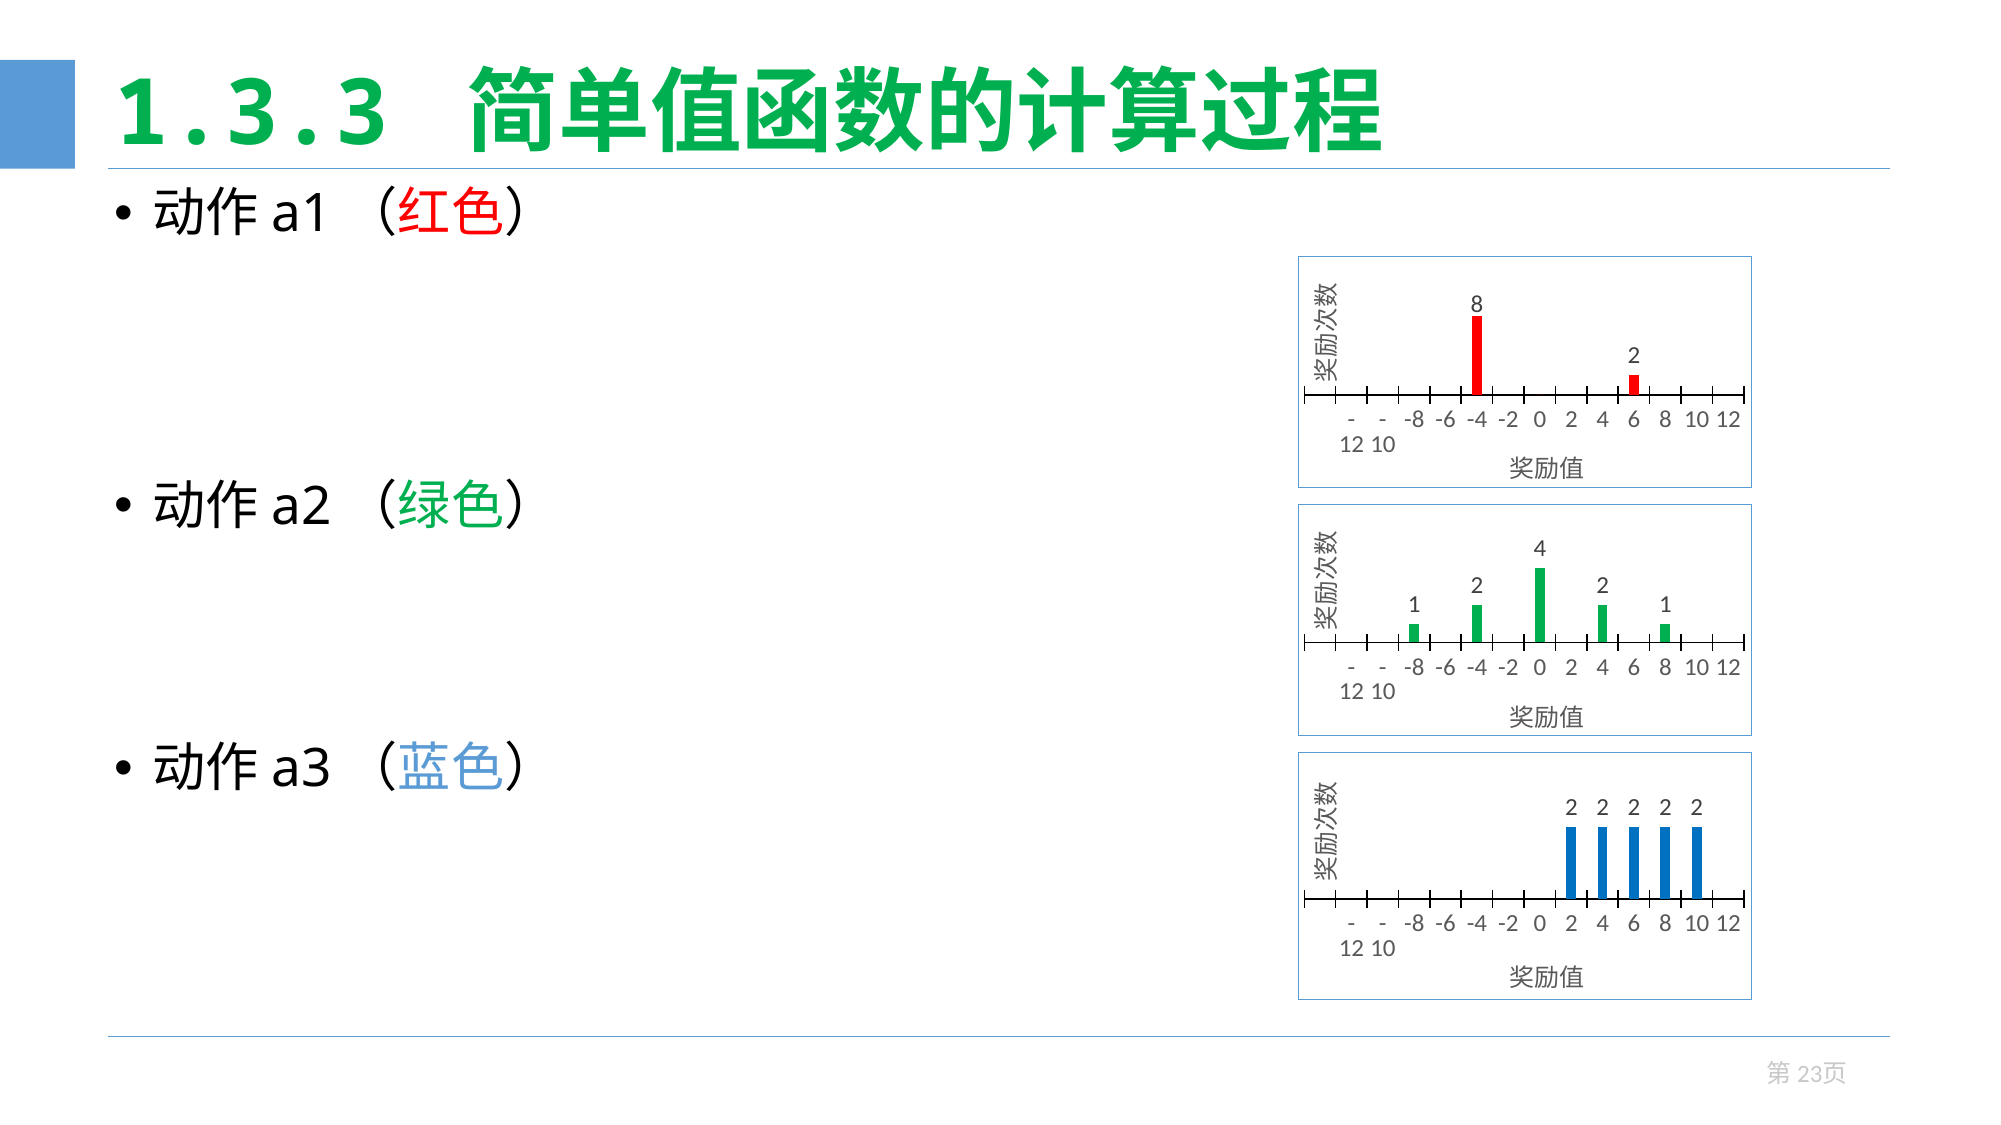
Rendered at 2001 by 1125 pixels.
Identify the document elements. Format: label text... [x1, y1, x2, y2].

chart [1298, 504, 1752, 741]
chart [1298, 751, 1752, 1002]
chart [1298, 256, 1752, 493]
title 1.3.3 简单值函数的计算过程 [99, 6, 1959, 224]
slide_number 第23页 [1412, 1042, 1863, 1103]
